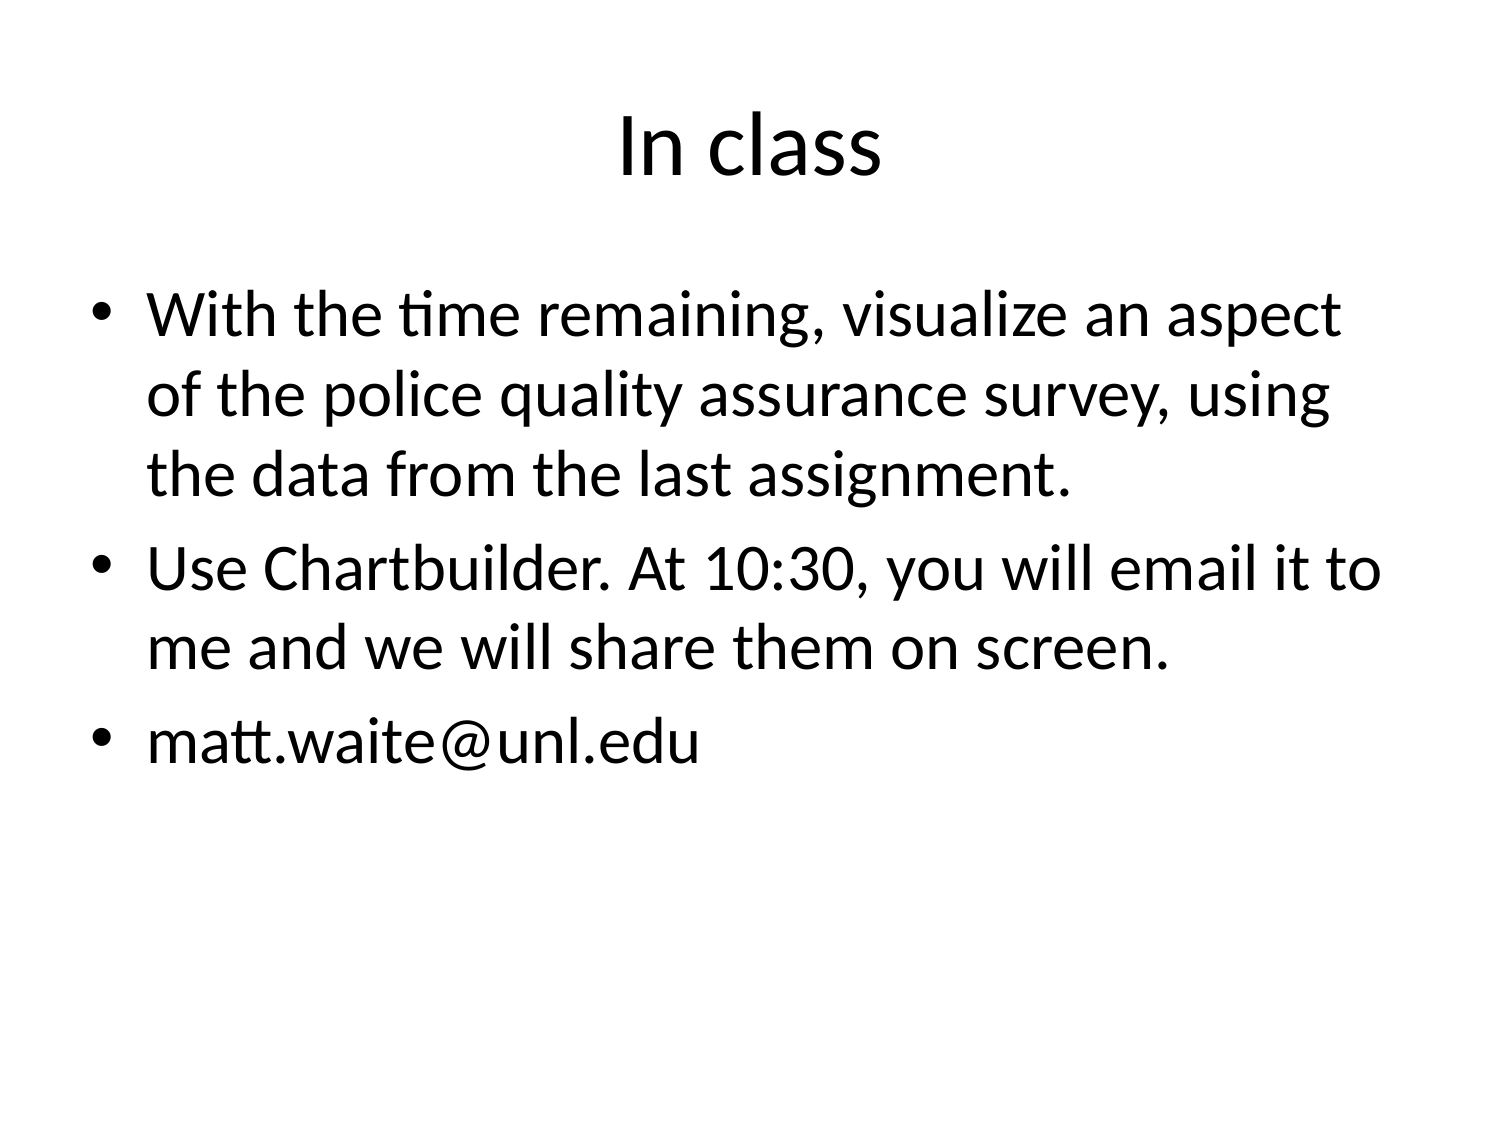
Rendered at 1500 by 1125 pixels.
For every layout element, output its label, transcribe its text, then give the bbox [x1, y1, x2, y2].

title In class [75, 45, 1425, 233]
list With the time remaining, visualize an aspect of the police quality assurance survey, using the data from the last assignment. Use Chartbuilder. At 10:30, you will email it to me and we will share them on screen. matt.waite@unl.edu [75, 262, 1425, 1005]
